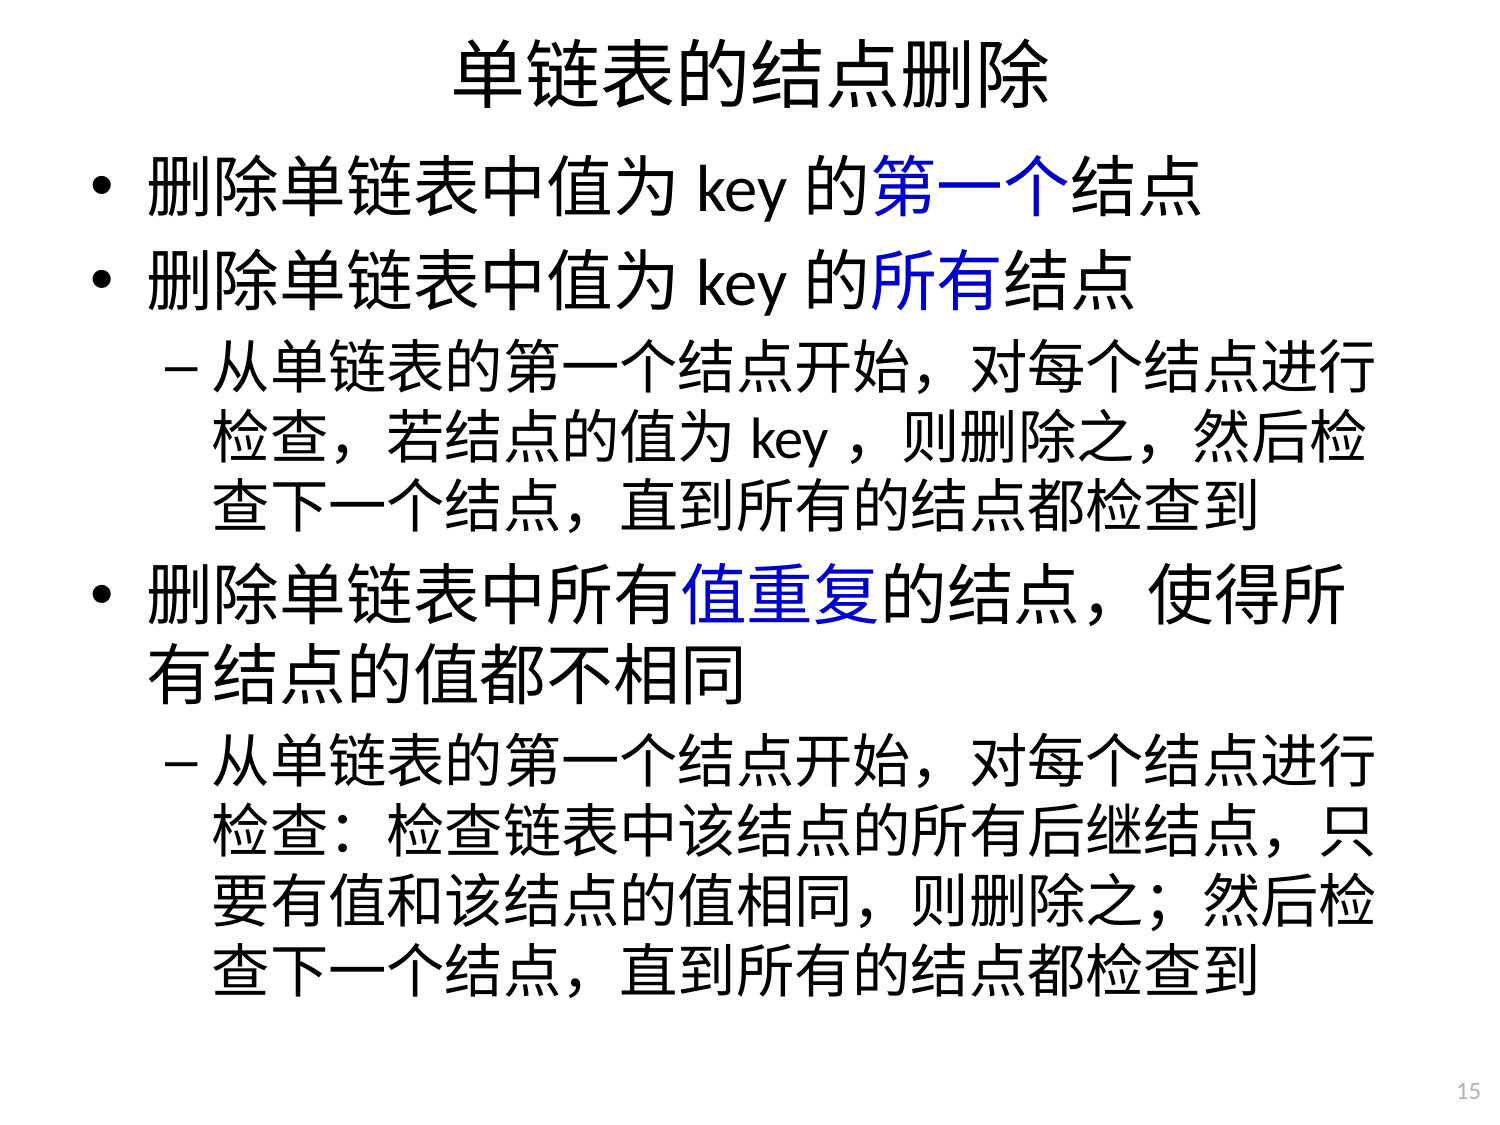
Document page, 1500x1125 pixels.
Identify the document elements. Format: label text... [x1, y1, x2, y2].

slide_number 15 [1435, 1058, 1497, 1122]
title 单链表的结点删除 [75, 7, 1425, 137]
list 删除单链表中值为key的第一个结点 删除单链表中值为key的所有结点 从单链表的第一个结点开始，对每个结点进行检查，若结点的值为key，则删除之，然后检查下一个结点，直到所有的结点都检查到 删除单链表中所有值重复的结点，使得所有结点的值都不相同 从单链表的第一个结点开始，对每个结点进行检查：检查链表中该结点的所有后继结点，只要有值和该结点的值相同，则删除之；然后检查下一个结点，直到所有的结点都检查到 [75, 137, 1425, 1114]
